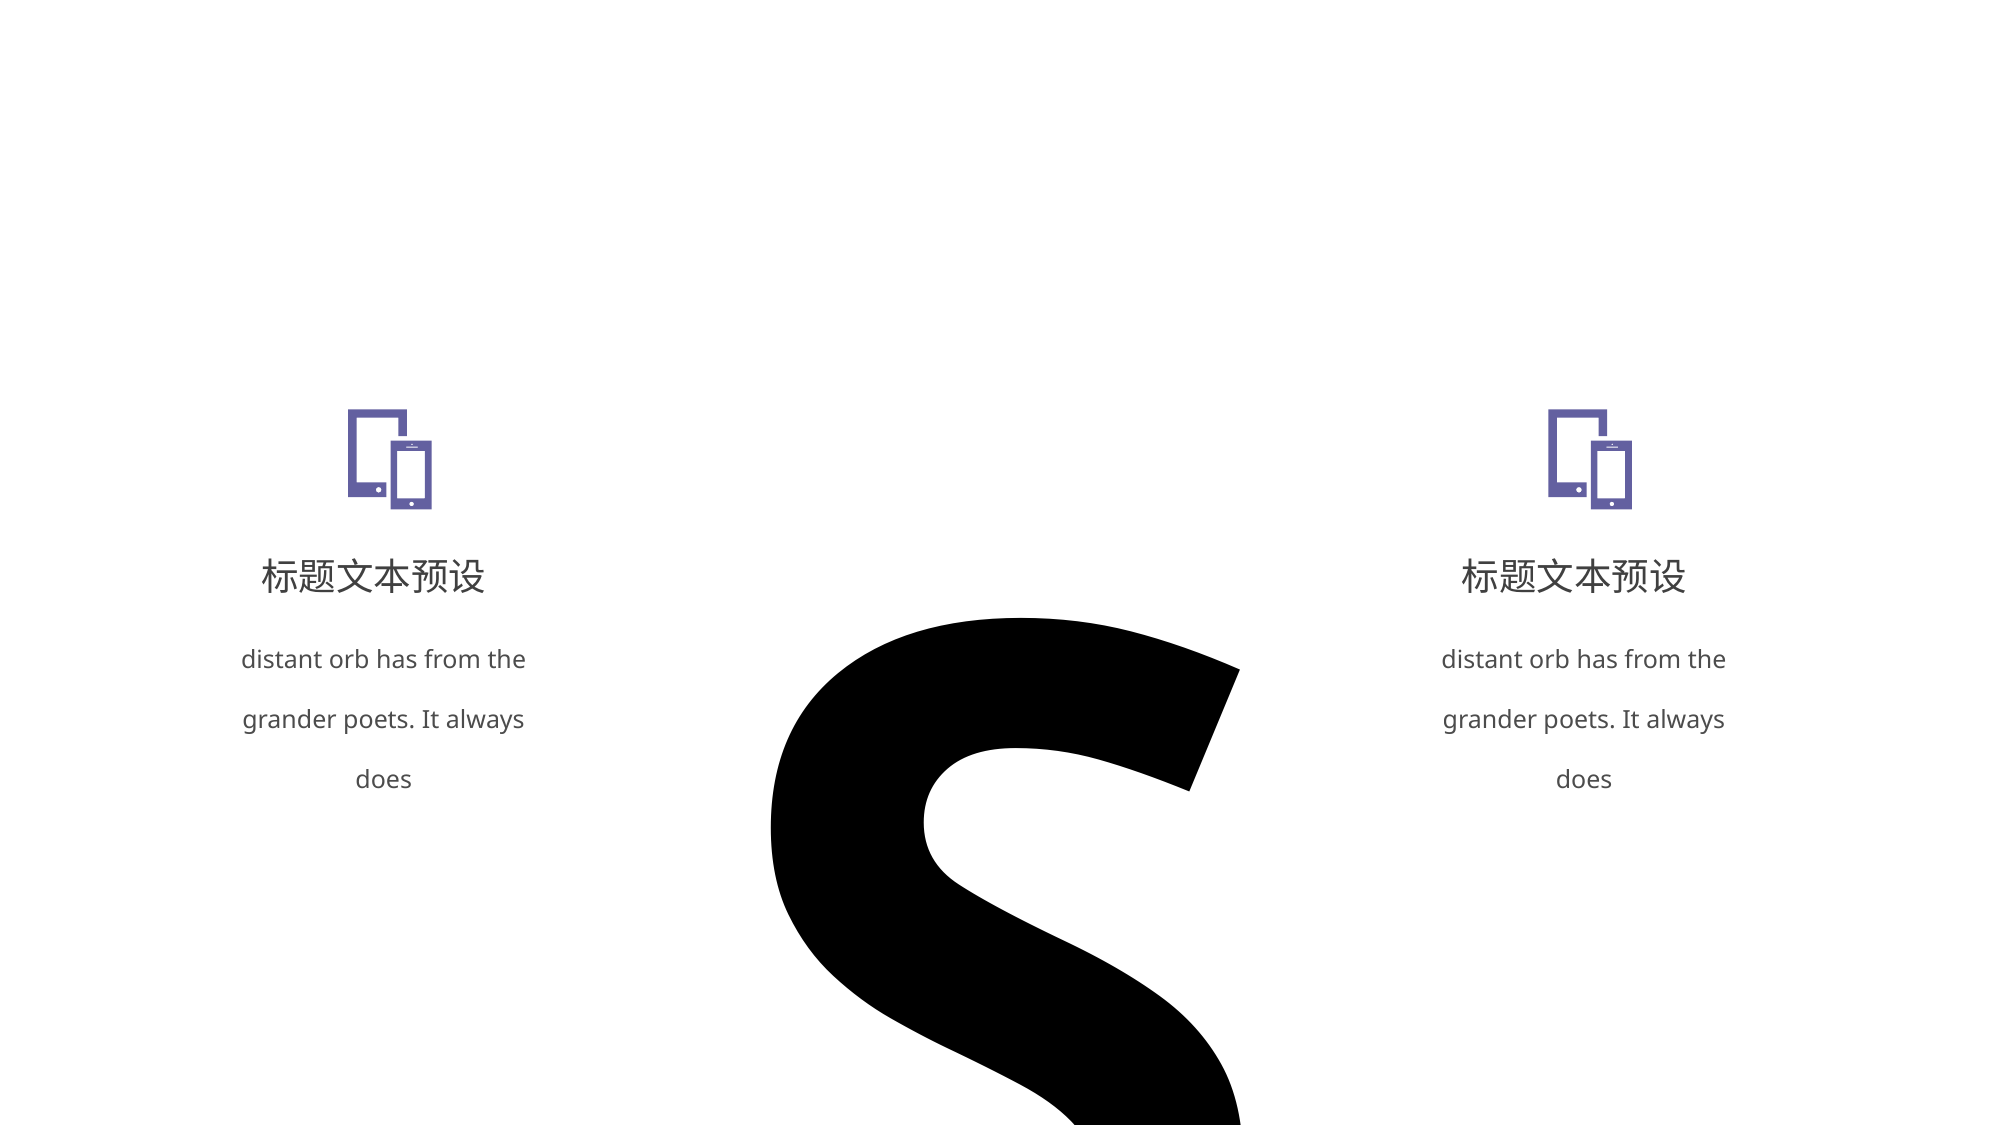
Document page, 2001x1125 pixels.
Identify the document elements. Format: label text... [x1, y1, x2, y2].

text_box distant orb has from the grander poets. It always does [1415, 606, 1754, 801]
text_box 标题文本预设 [246, 546, 522, 606]
text_box 标题文本预设 [1446, 546, 1722, 606]
text_box [348, 409, 407, 498]
text_box [1548, 409, 1608, 498]
text_box [1590, 440, 1632, 510]
text_box [390, 440, 432, 510]
text_box distant orb has from the grander poets. It always does [214, 606, 553, 801]
text_box S [623, 0, 1377, 1125]
